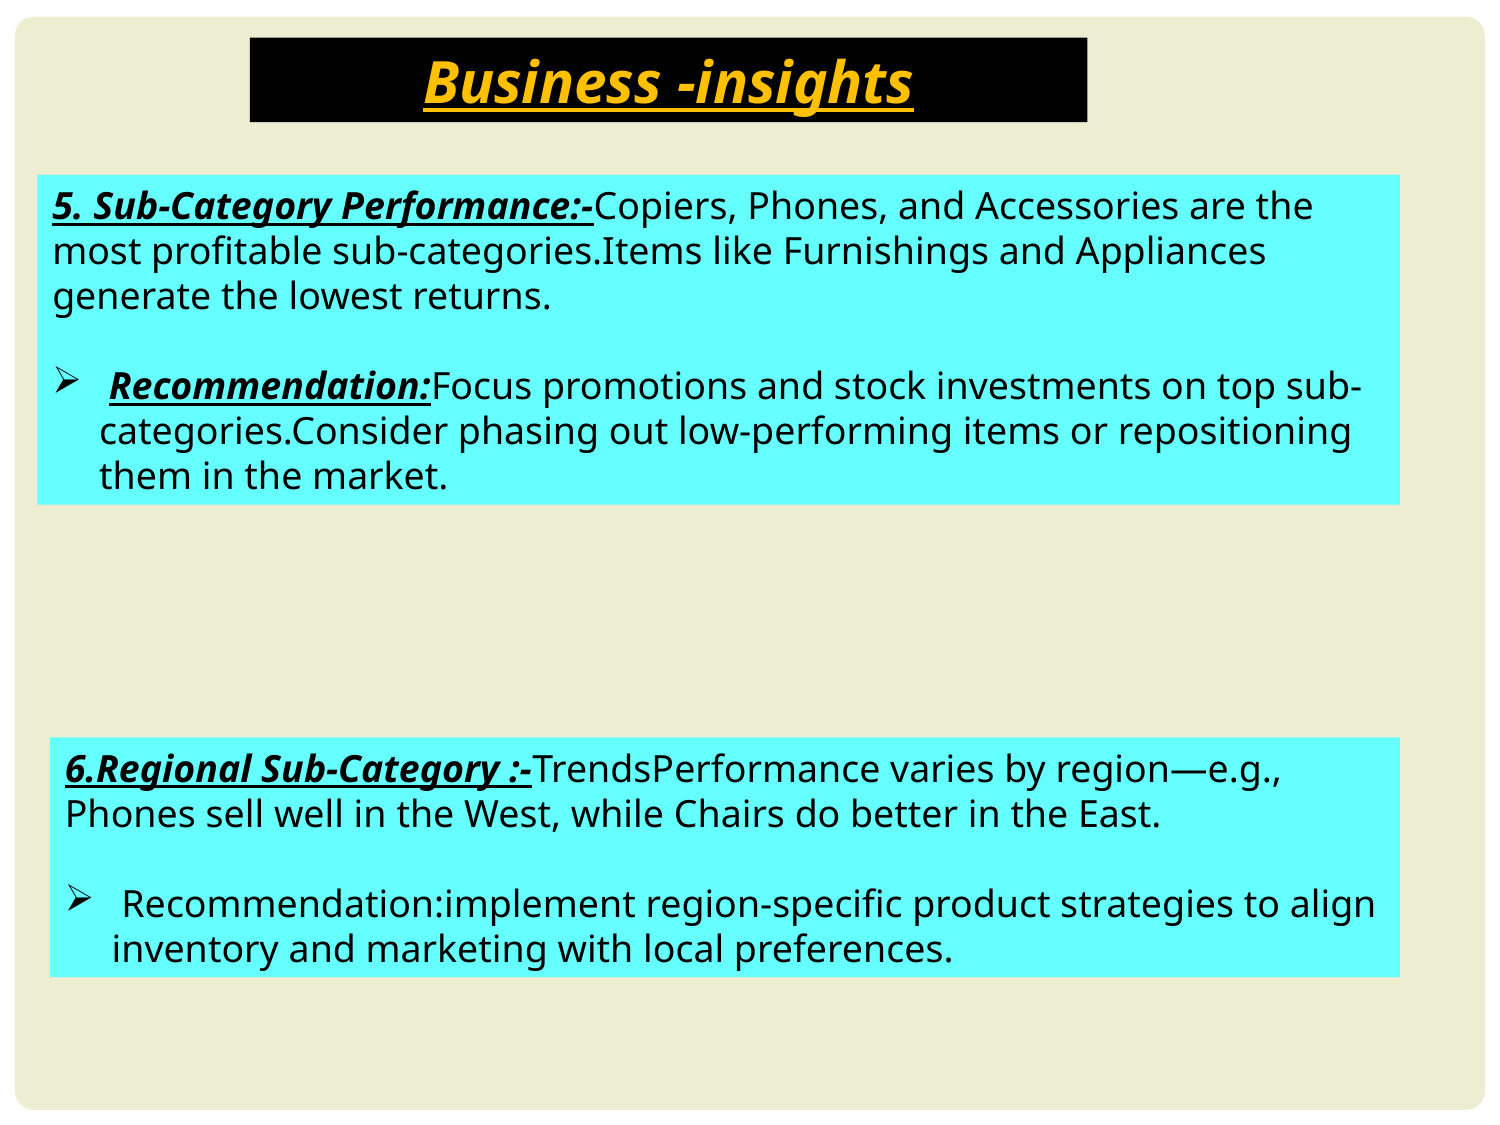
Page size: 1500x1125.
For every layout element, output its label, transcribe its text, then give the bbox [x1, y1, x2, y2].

text_box 6.Regional Sub-Category :-TrendsPerformance varies by region—e.g., Phones sell well in the West, while Chairs do better in the East. Recommendation:implement region-specific product strategies to align inventory and marketing with local preferences. [49, 737, 1400, 978]
text_box Business -insights [249, 37, 1088, 123]
text_box 5. Sub-Category Performance:-Copiers, Phones, and Accessories are the most profitable sub-categories.Items like Furnishings and Appliances generate the lowest returns. Recommendation:Focus promotions and stock investments on top sub-categories.Consider phasing out low-performing items or repositioning them in the market. [37, 174, 1400, 505]
